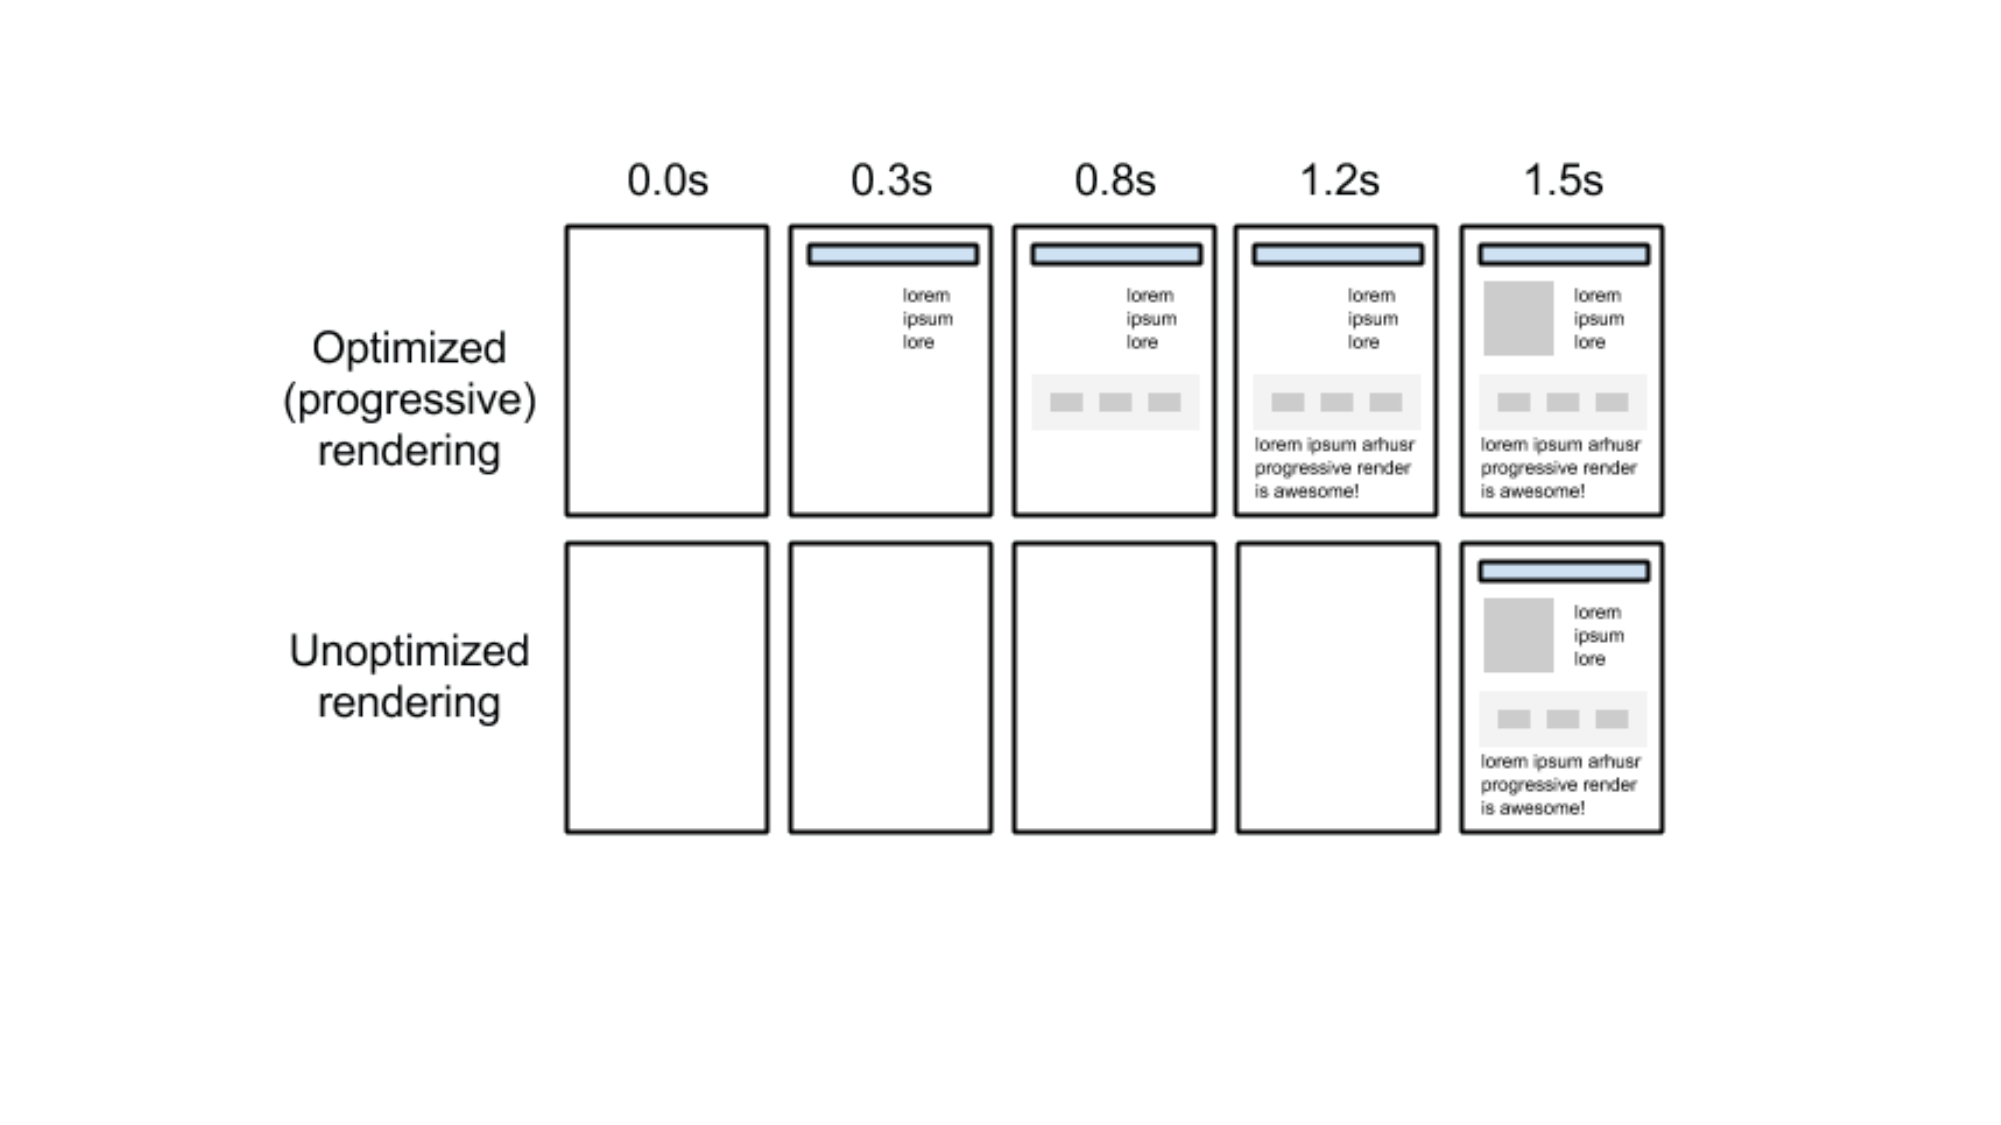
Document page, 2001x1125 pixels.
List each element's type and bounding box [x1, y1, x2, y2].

list [261, 156, 1685, 855]
